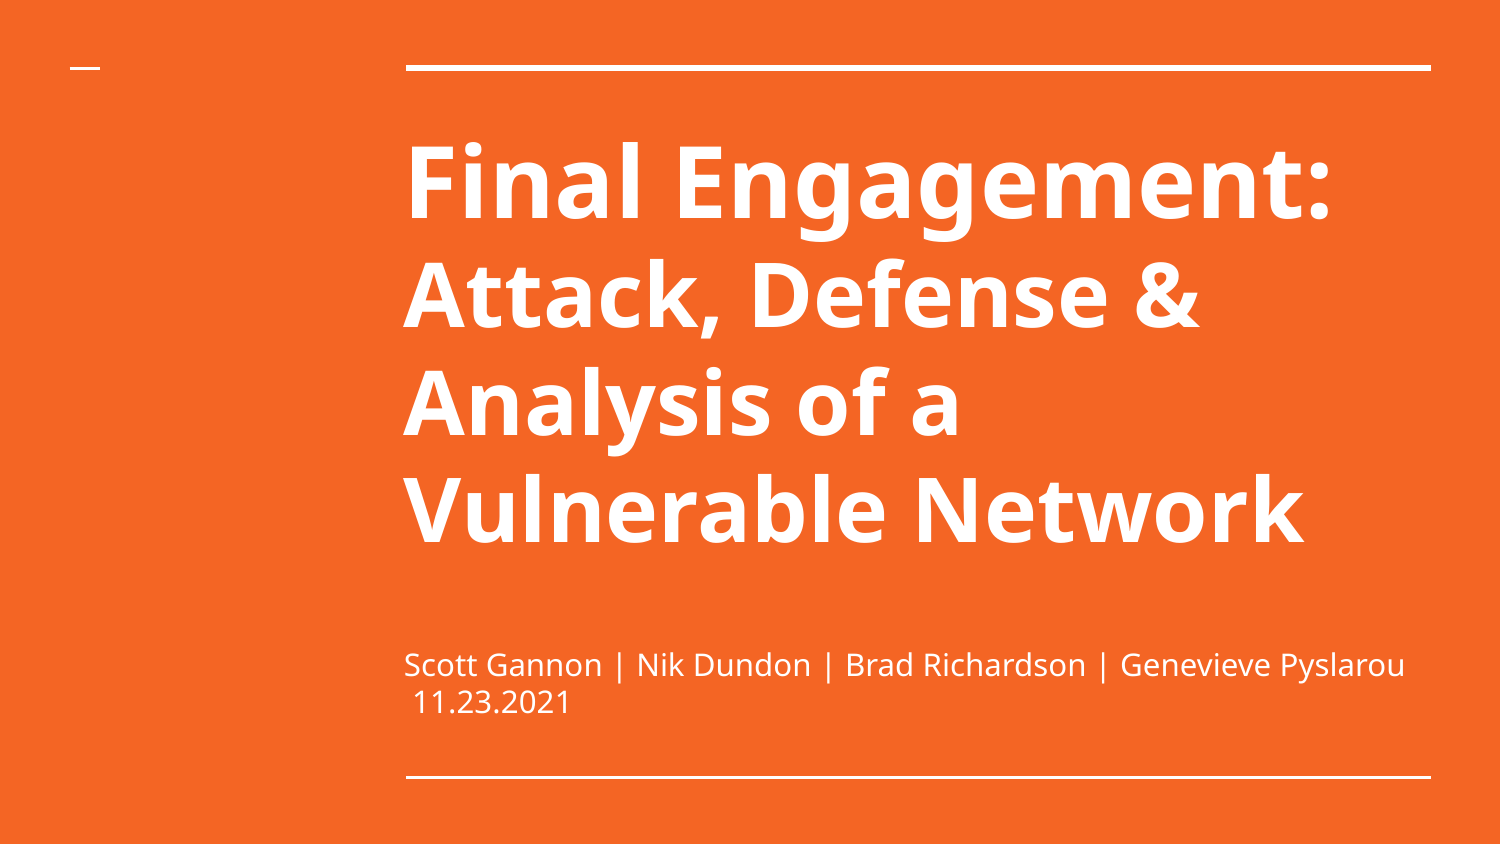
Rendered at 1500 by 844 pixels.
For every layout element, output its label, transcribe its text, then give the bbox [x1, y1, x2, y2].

title Final Engagement: Attack, Defense & Analysis of a Vulnerable Network [389, 103, 1428, 357]
subtitle Scott Gannon | Nik Dundon | Brad Richardson | Genevieve Pyslarou 11.23.2021 [389, 531, 1428, 735]
